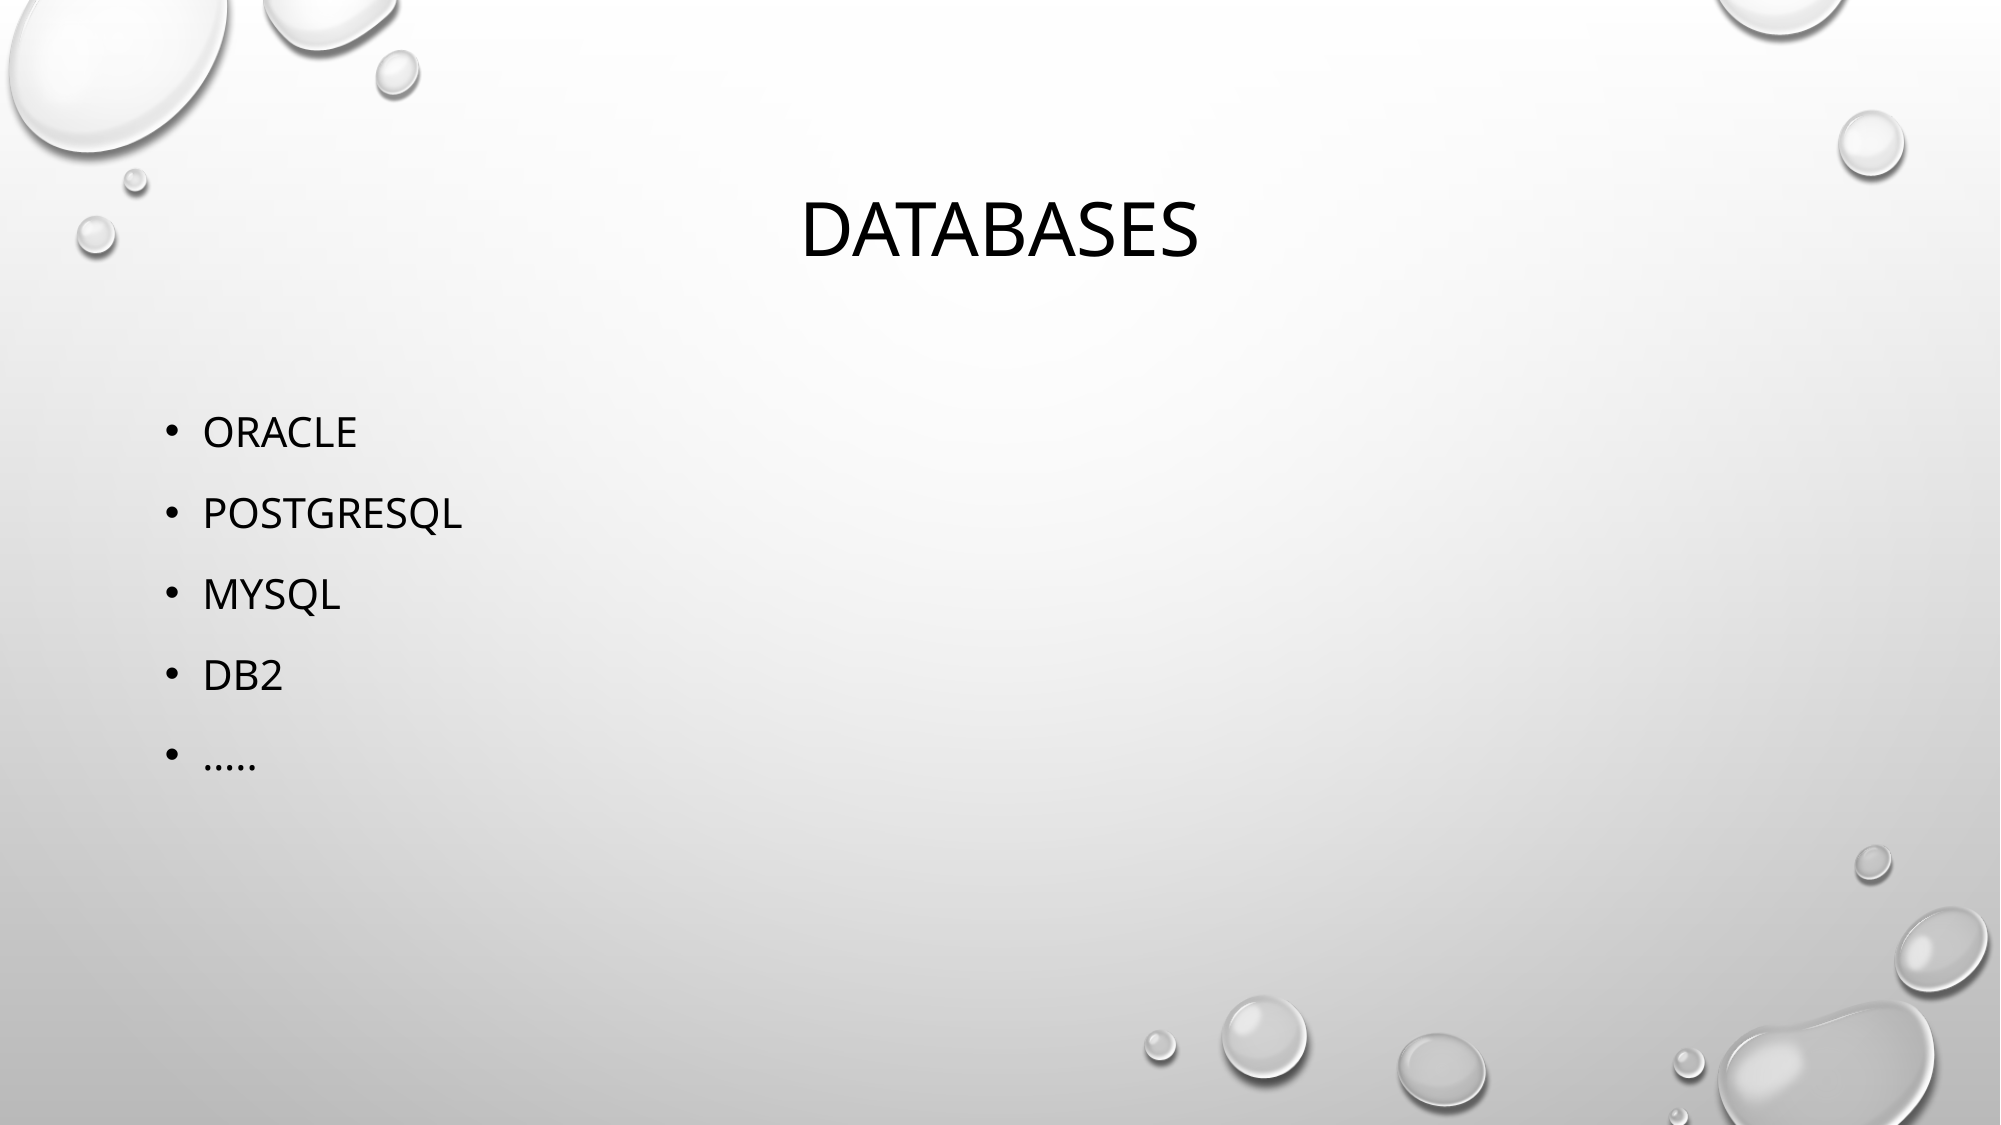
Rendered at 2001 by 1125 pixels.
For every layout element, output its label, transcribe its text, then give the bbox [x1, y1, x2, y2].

picture [0, 0, 2000, 1125]
title DATABASEs [149, 101, 1851, 364]
list Oracle Postgresql Mysql Db2 ….. [149, 388, 1850, 950]
